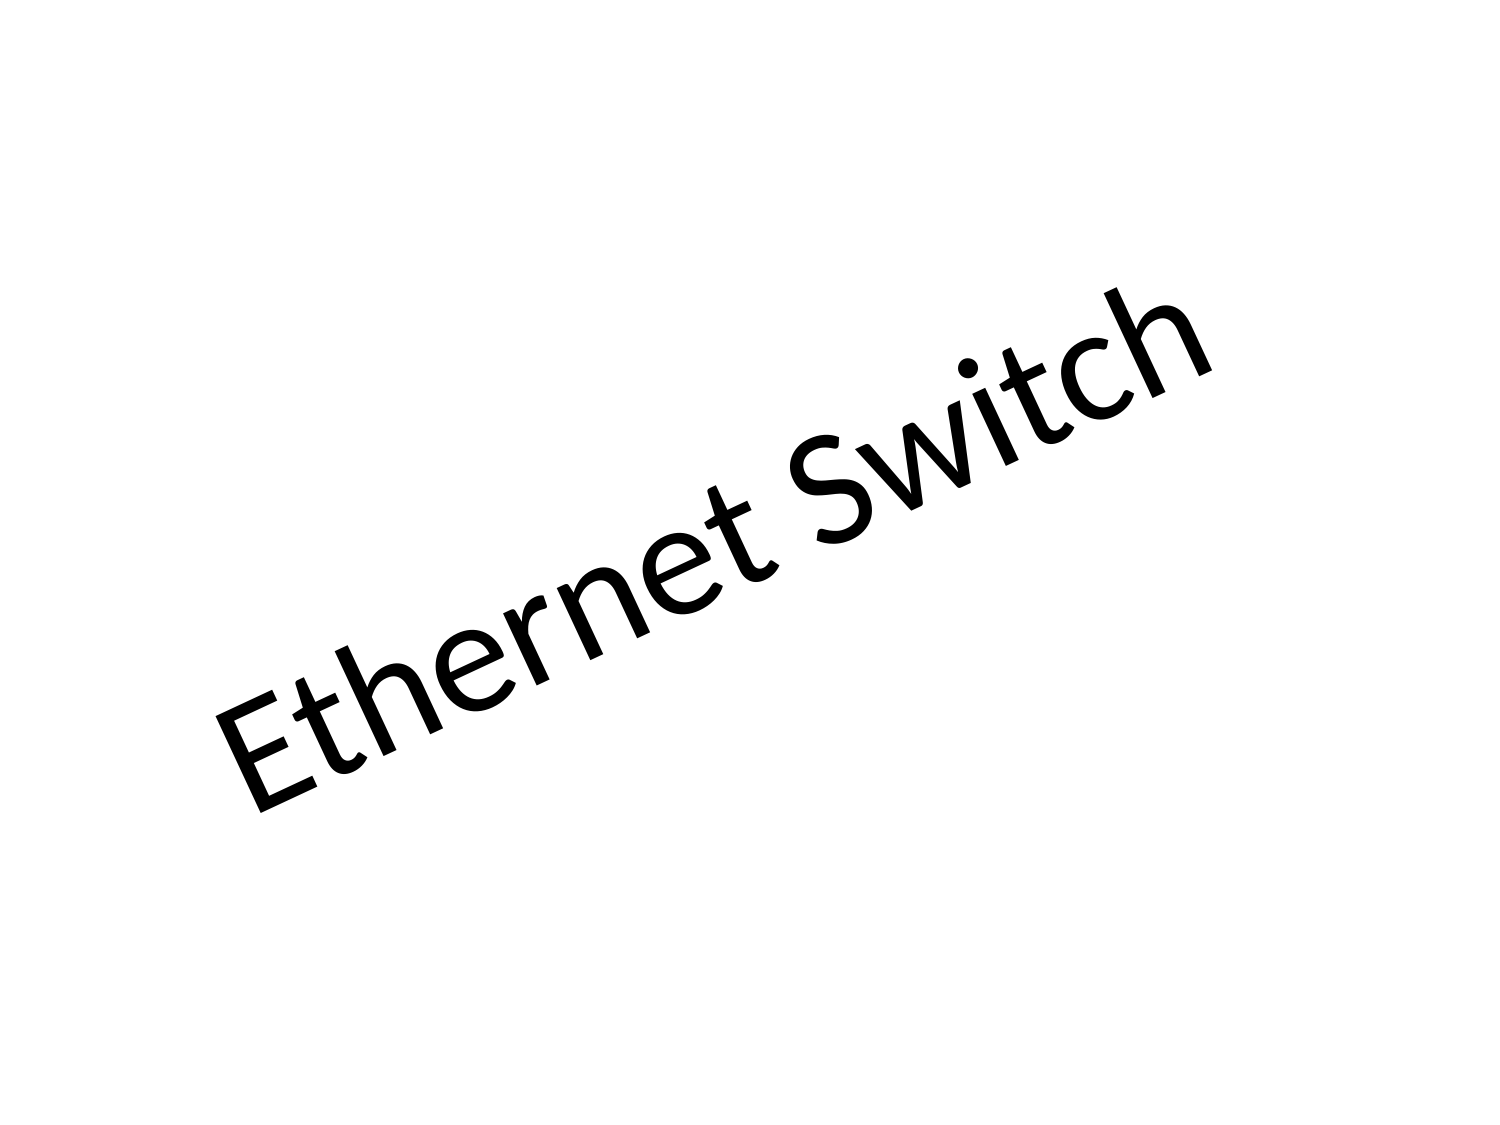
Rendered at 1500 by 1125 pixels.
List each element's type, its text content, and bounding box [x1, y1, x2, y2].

text_box Ethernet Switch [163, 128, 1410, 862]
